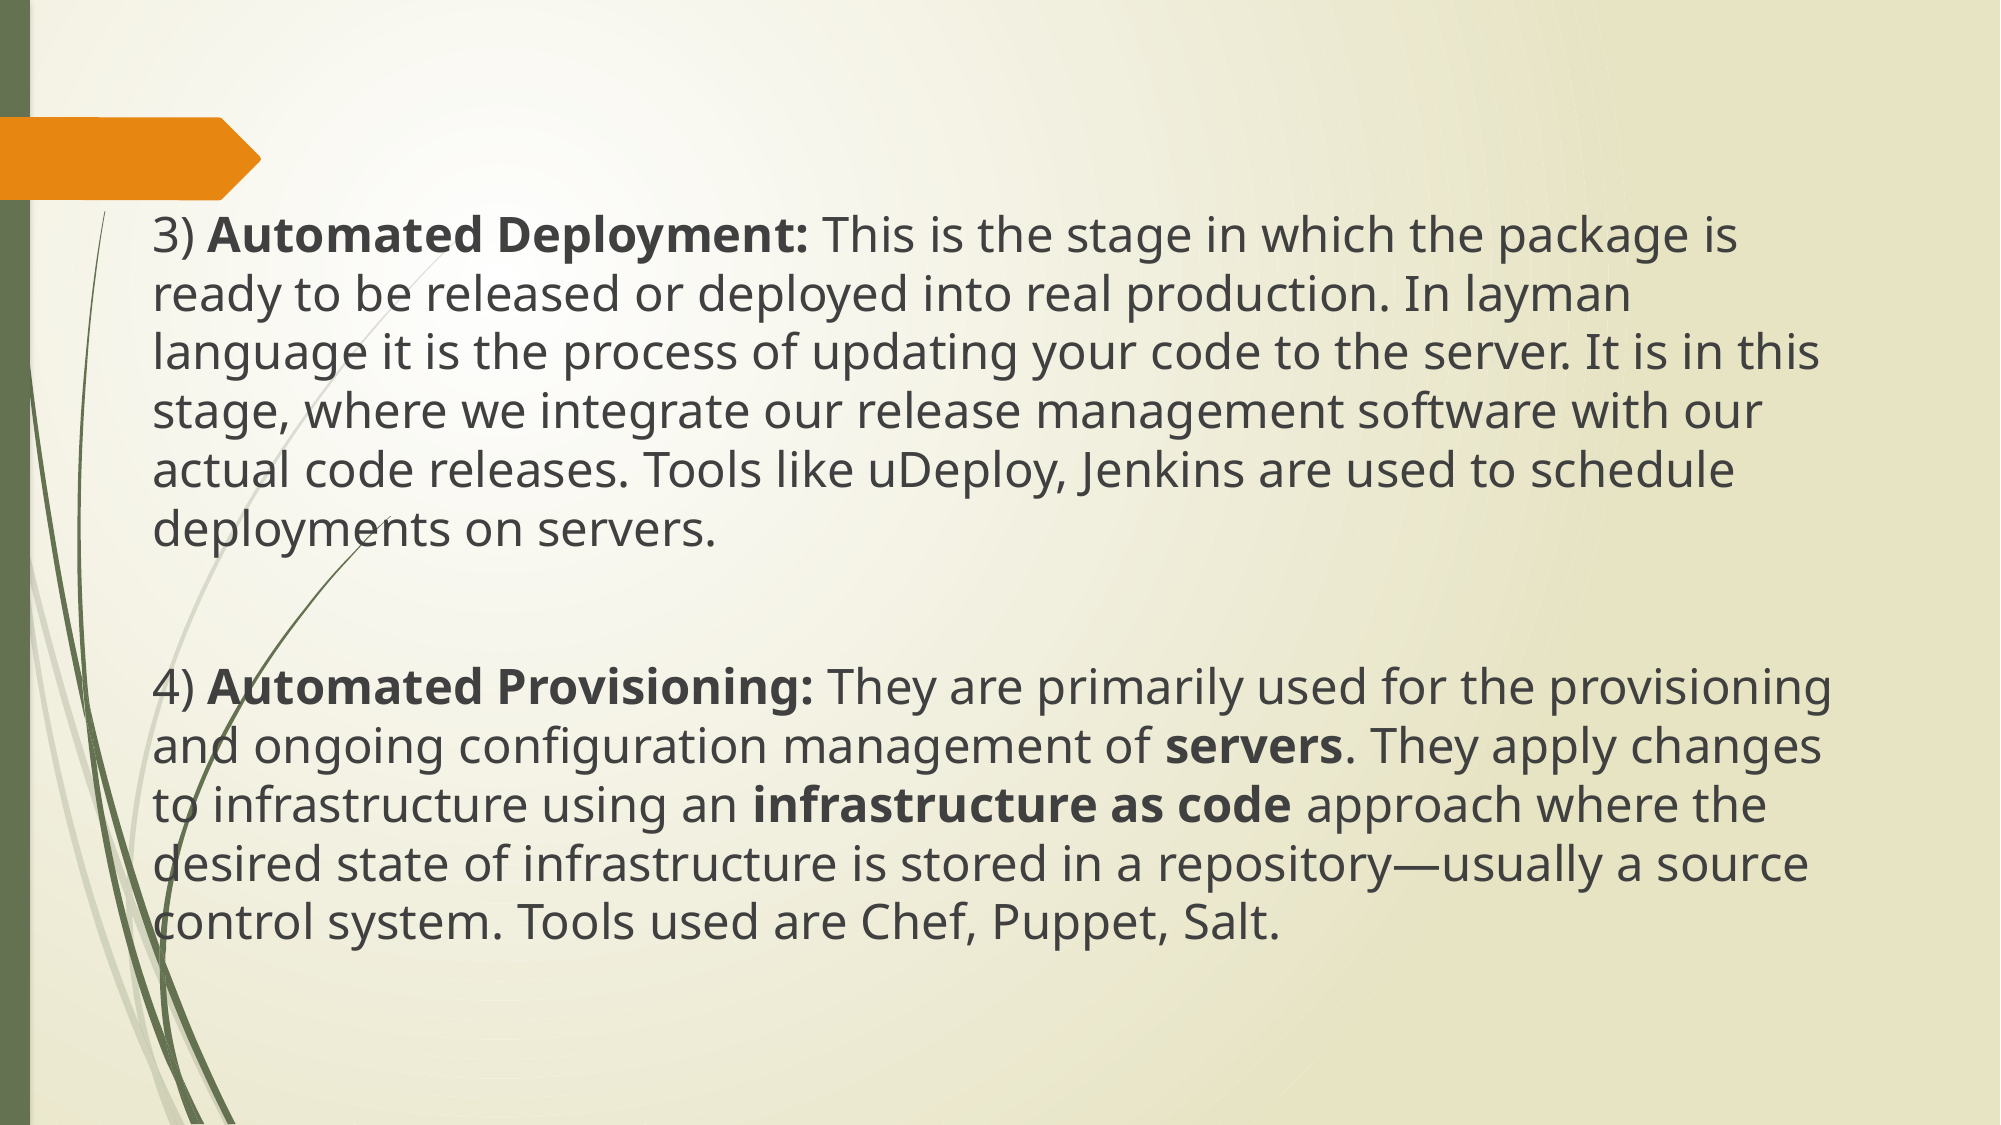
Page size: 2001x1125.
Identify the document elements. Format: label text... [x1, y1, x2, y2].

list 3) Automated Deployment: This is the stage in which the package is ready to be released or deployed into real production. In layman language it is the process of updating your code to the server. It is in this stage, where we integrate our release management software with our actual code releases. Tools like uDeploy, Jenkins are used to schedule deployments on servers. 4) Automated Provisioning: They are primarily used for the provisioning and ongoing configuration management of servers. They apply changes to infrastructure using an infrastructure as code approach where the desired state of infrastructure is stored in a repository—usually a source control system. Tools used are Chef, Puppet, Salt. [137, 116, 1863, 1005]
